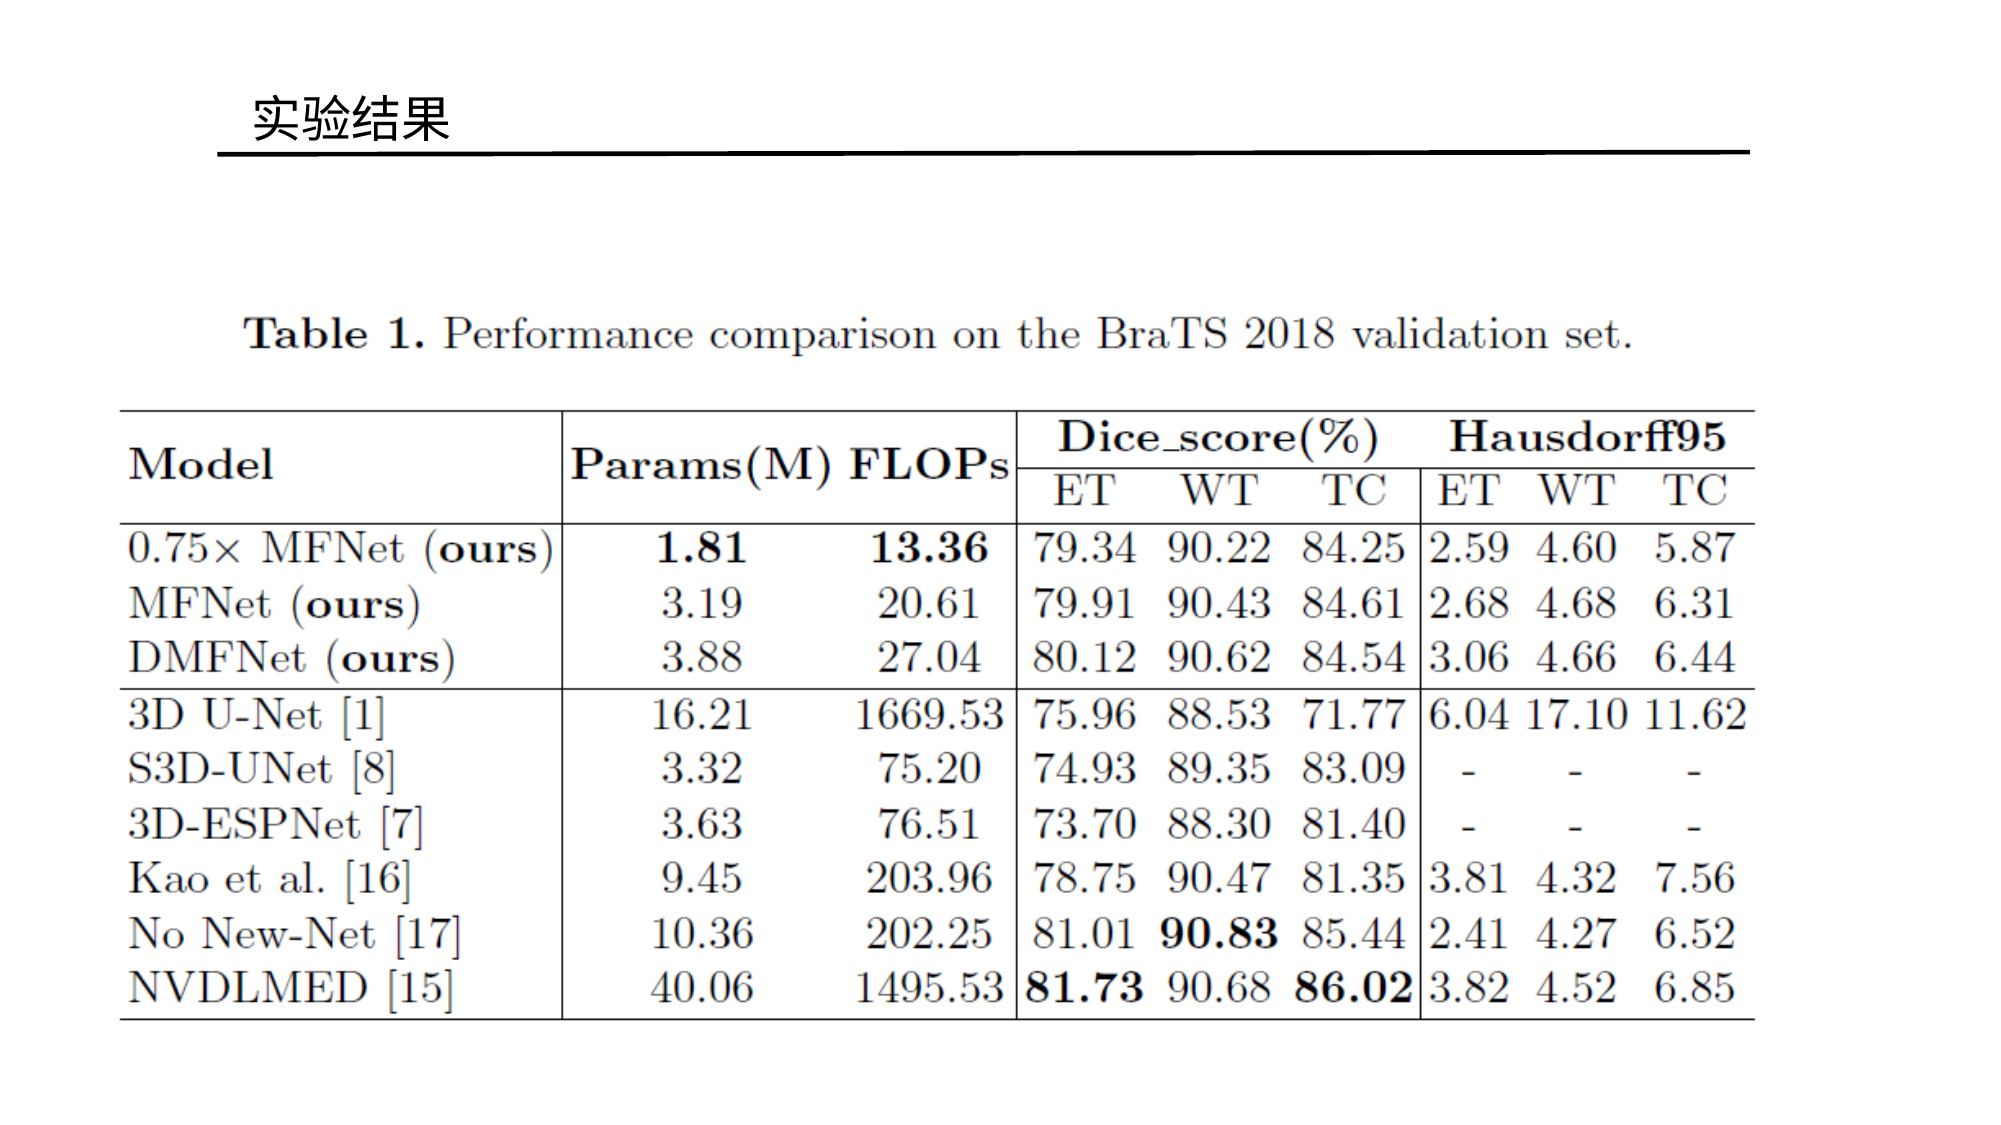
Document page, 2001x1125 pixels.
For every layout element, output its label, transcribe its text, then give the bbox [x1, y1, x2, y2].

picture [63, 193, 1855, 1045]
text_box 实验结果 [236, 80, 799, 155]
